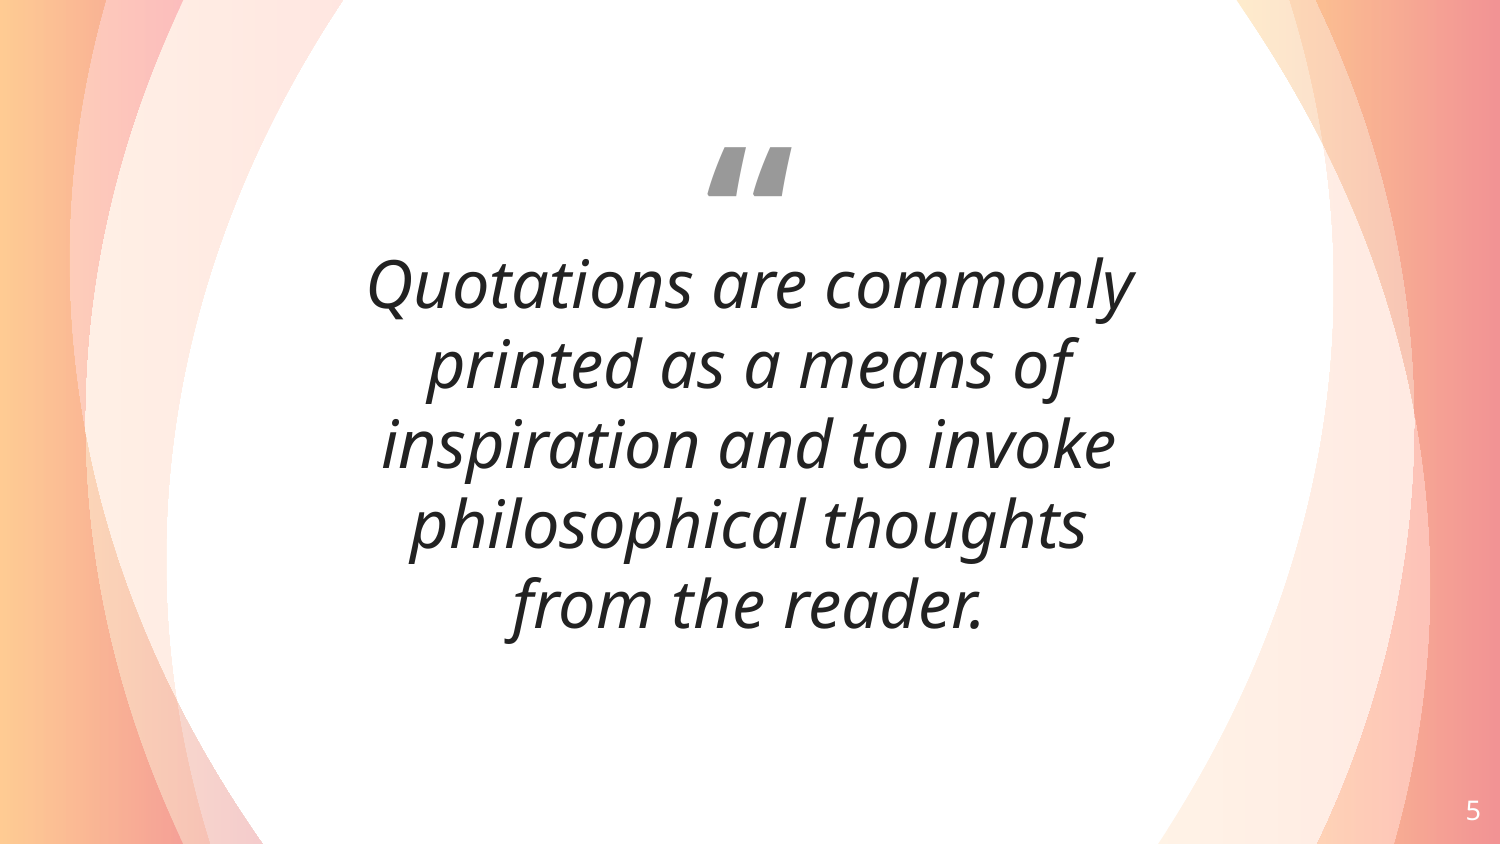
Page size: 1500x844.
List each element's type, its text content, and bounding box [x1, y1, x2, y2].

slide_number ‹#› [1391, 779, 1482, 844]
list Quotations are commonly printed as a means of inspiration and to invoke philosophical thoughts from the reader. [334, 242, 1166, 742]
